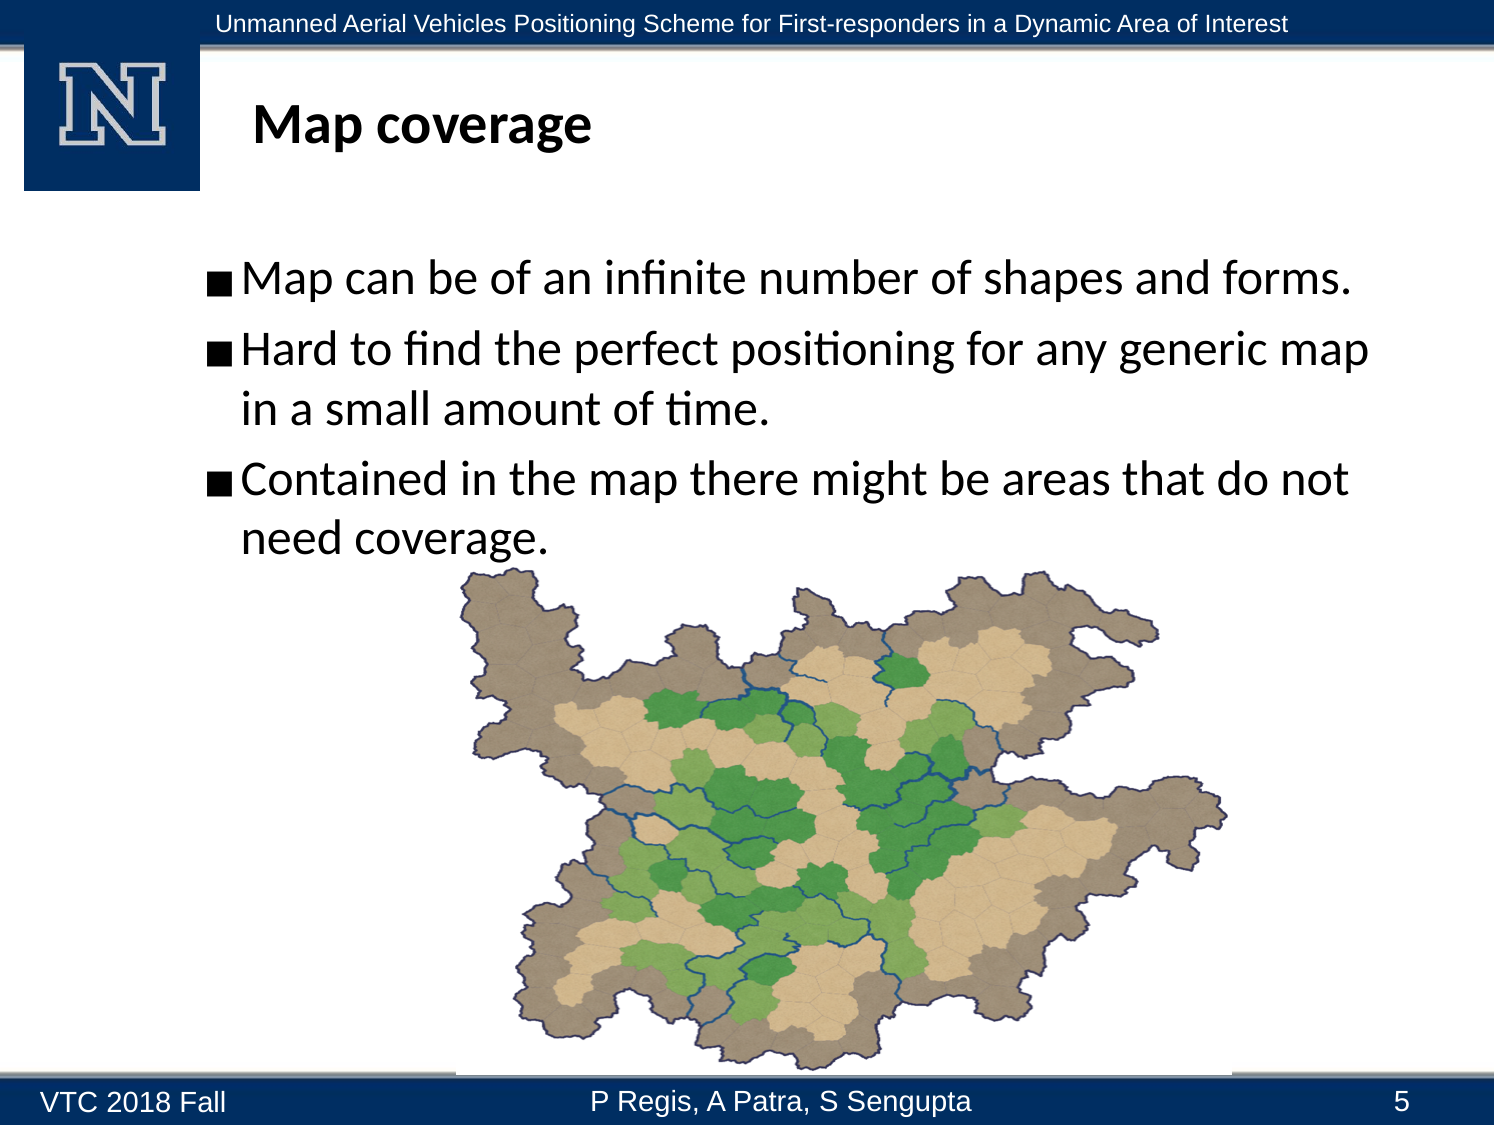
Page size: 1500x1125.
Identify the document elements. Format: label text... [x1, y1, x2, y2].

picture [0, 0, 1494, 191]
list Map can be of an infinite number of shapes and forms. Hard to find the perfect positioning for any generic map in a small amount of time. Contained in the map there might be areas that do not need coverage. [187, 237, 1425, 1050]
picture [0, 565, 1494, 1125]
slide_number 5 [1074, 1074, 1425, 1125]
title Map coverage [237, 62, 1450, 188]
